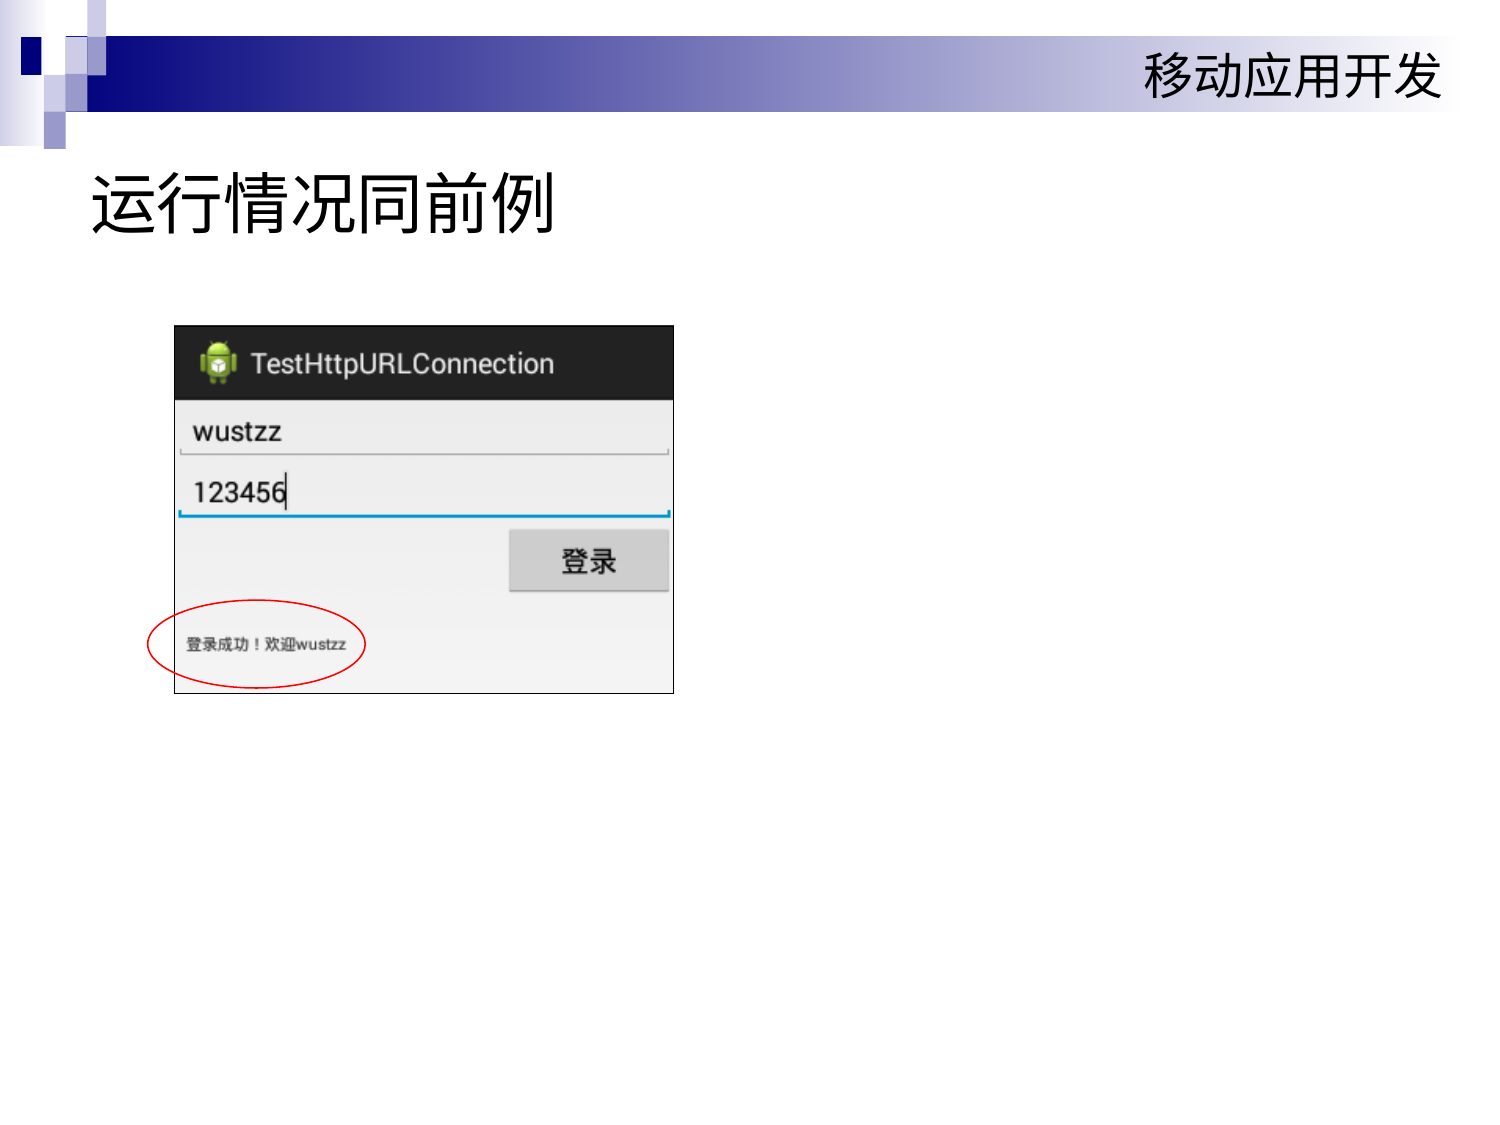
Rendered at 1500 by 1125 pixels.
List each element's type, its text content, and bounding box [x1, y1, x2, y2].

picture [174, 325, 674, 694]
text_box [146, 617, 169, 672]
title 运行情况同前例 [75, 149, 1425, 256]
